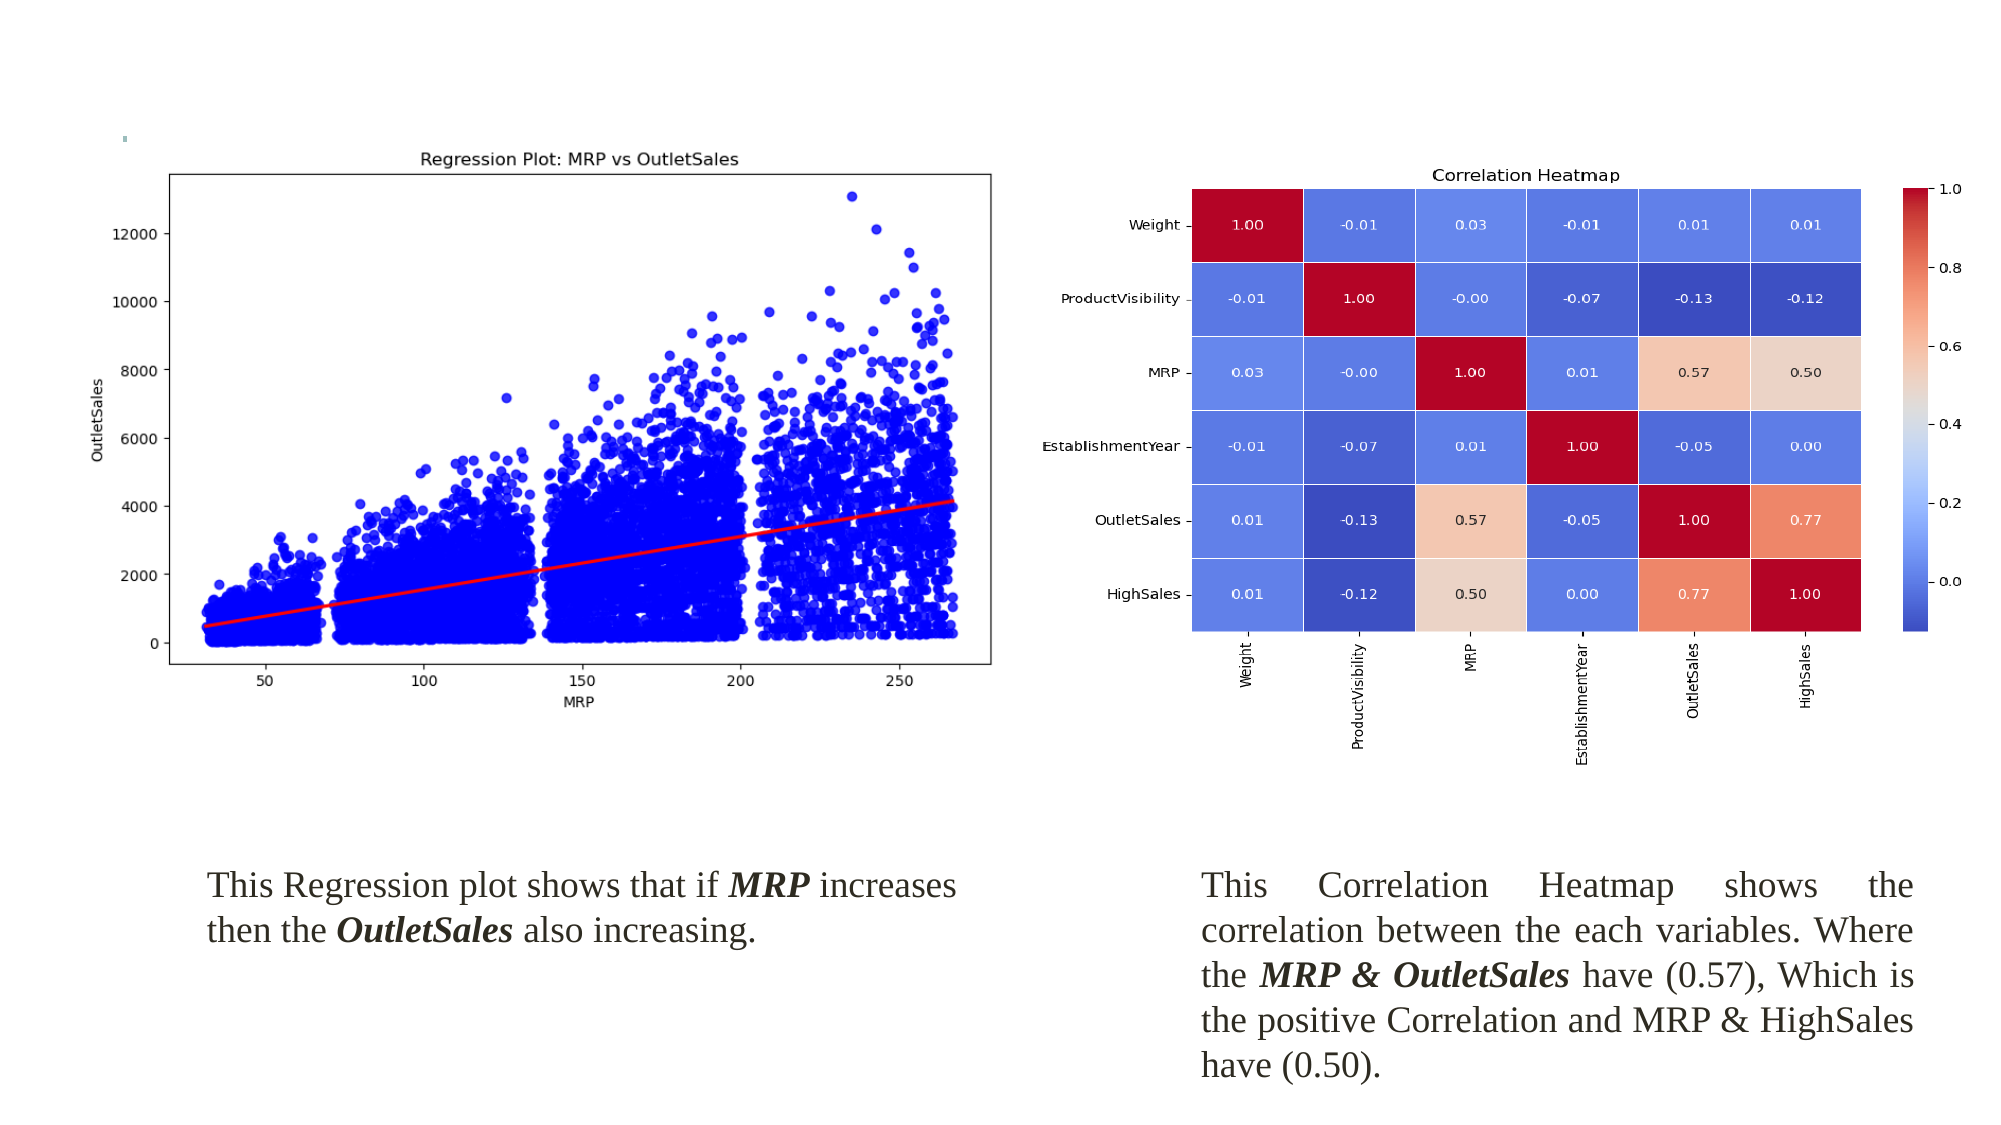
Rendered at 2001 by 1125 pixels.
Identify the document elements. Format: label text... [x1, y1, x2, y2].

picture [1031, 159, 1973, 774]
text_box This Correlation Heatmap shows the correlation between the each variables. Where the MRP & OutletSales have (0.57), Which is the positive Correlation and MRP & HighSales have (0.50). [1186, 852, 1930, 1093]
text_box This Regression plot shows that if MRP increases then the OutletSales also increasing. [192, 852, 1000, 1003]
picture [79, 142, 1001, 720]
